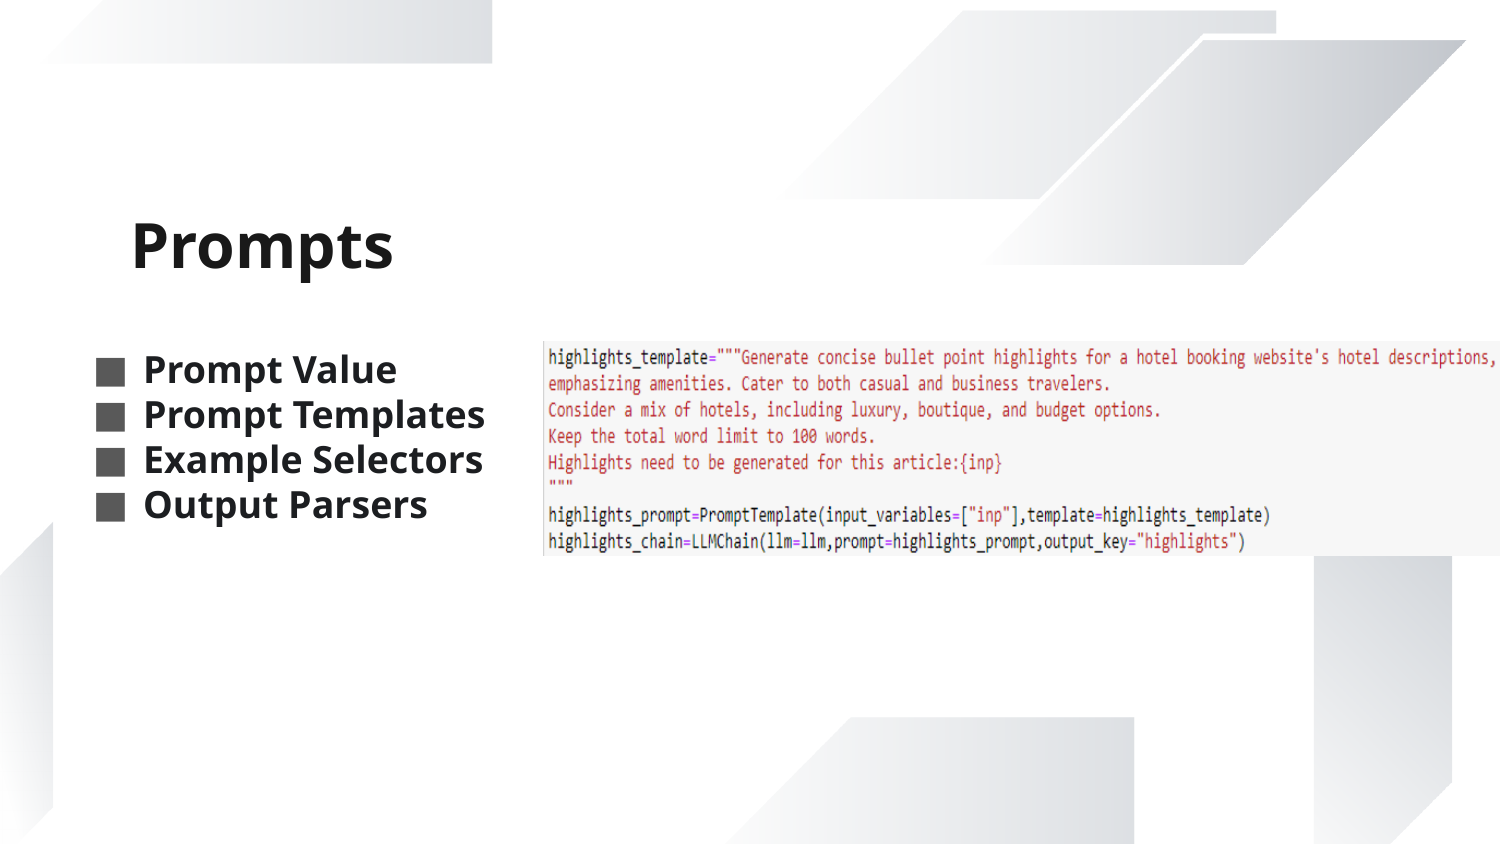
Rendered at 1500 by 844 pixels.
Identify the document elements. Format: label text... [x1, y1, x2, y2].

picture [768, 0, 1500, 329]
picture [0, 518, 85, 844]
subtitle Prompt Value Prompt Templates Example Selectors Output Parsers [53, 330, 579, 743]
title Prompts [0, 117, 526, 297]
picture [642, 672, 1218, 844]
picture [541, 341, 1500, 844]
picture [0, 0, 576, 111]
